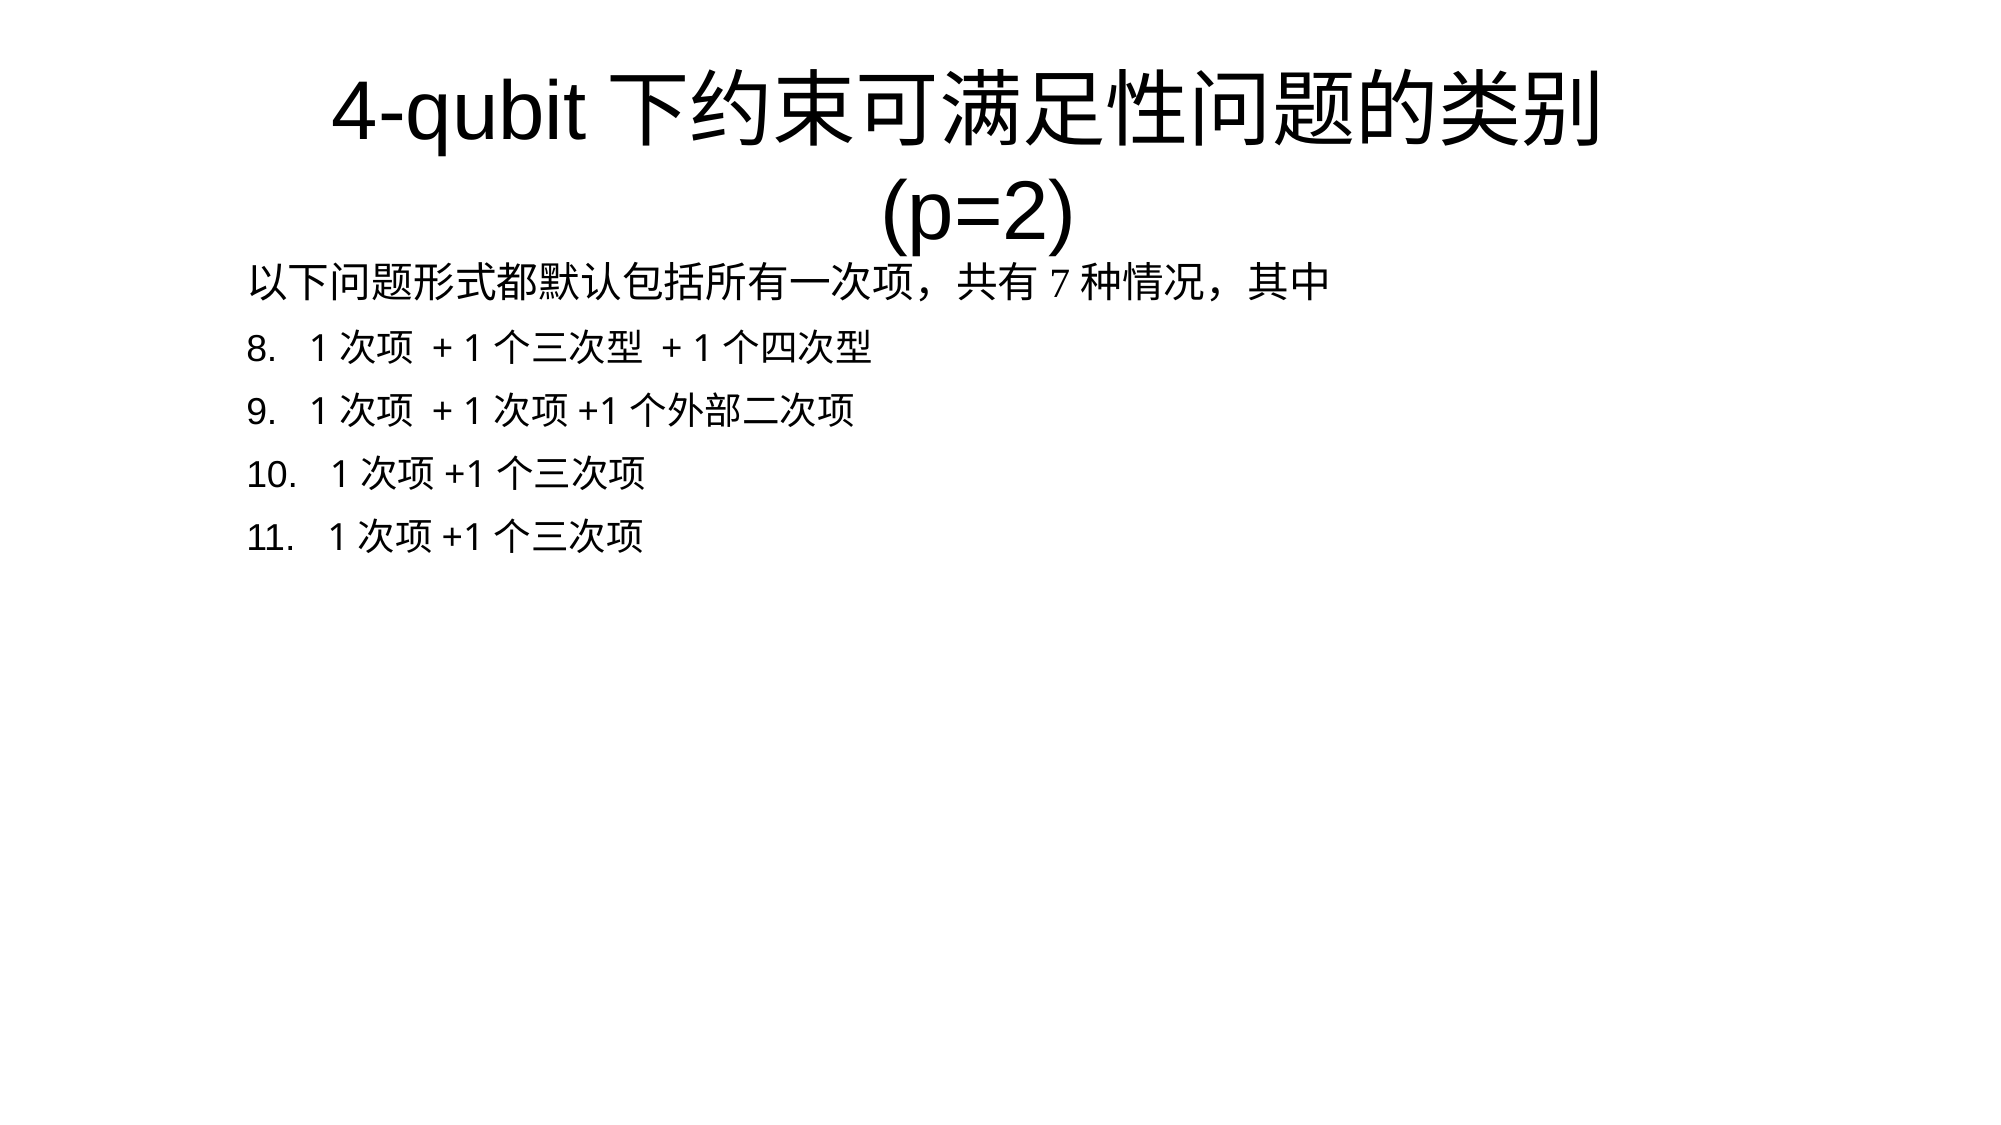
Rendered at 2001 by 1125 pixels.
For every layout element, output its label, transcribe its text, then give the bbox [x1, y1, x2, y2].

text_box 4-qubit下约束可满足性问题的类别(p=2) [228, 48, 1729, 264]
